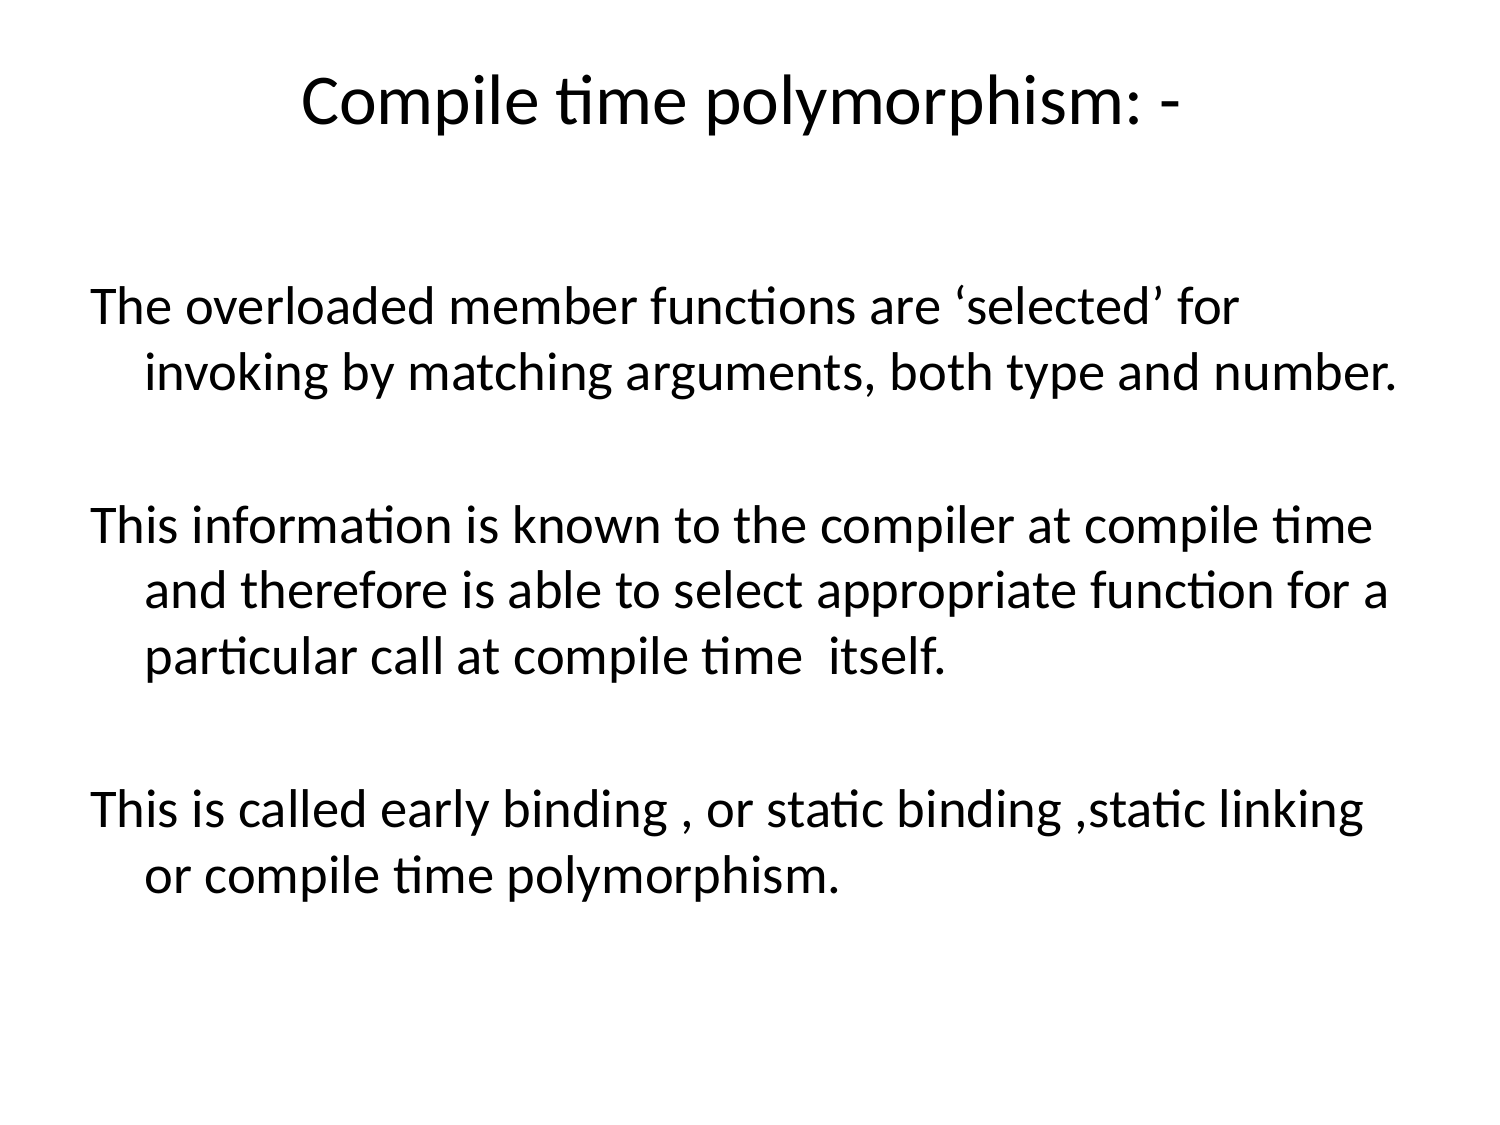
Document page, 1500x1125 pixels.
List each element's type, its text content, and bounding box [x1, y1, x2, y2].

list The overloaded member functions are ‘selected’ for invoking by matching arguments, both type and number. This information is known to the compiler at compile time and therefore is able to select appropriate function for a particular call at compile time itself. This is called early binding , or static binding ,static linking or compile time polymorphism. [75, 262, 1425, 1005]
title Compile time polymorphism: - [75, 45, 1425, 233]
